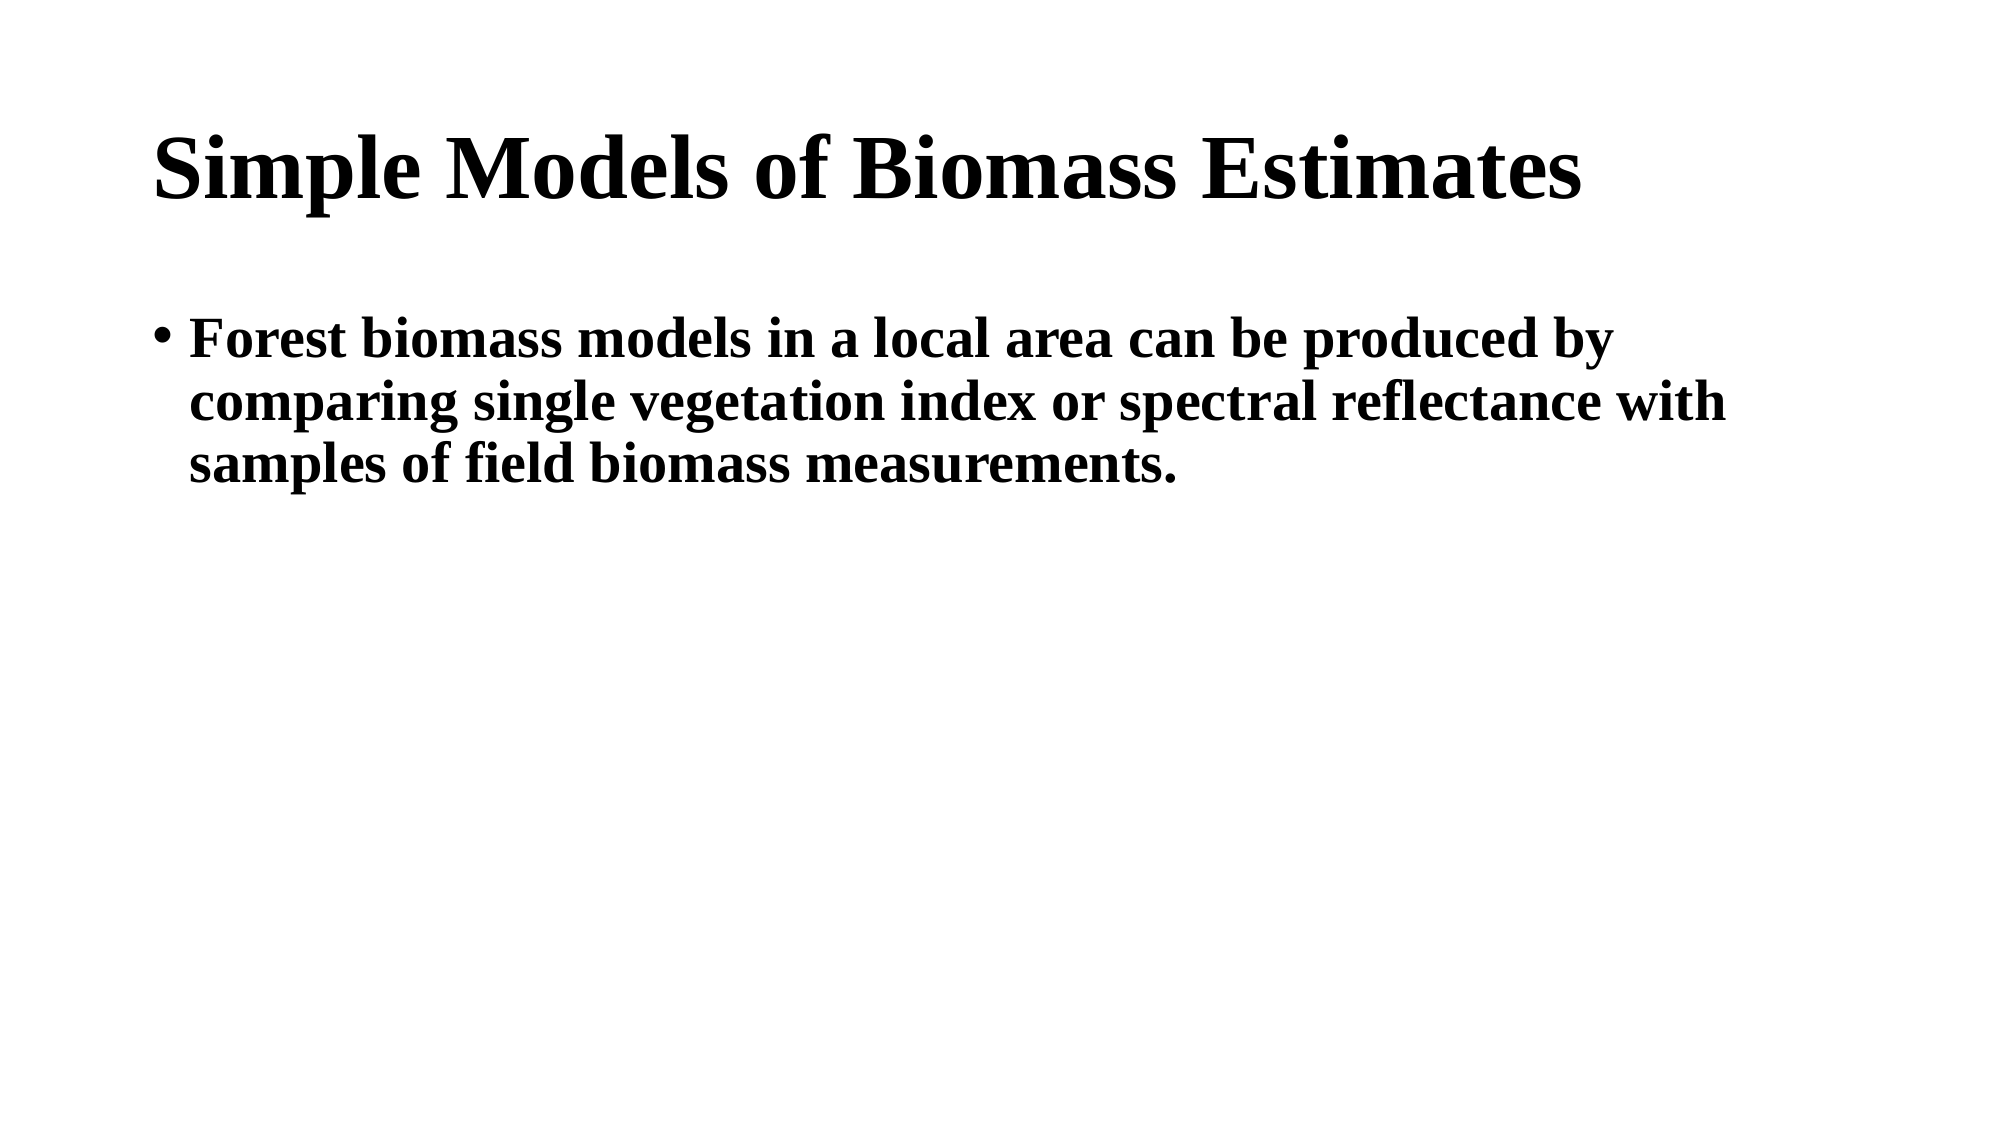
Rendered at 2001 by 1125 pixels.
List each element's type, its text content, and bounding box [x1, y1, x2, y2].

list Forest biomass models in a local area can be produced by comparing single vegetation index or spectral reflectance with samples of field biomass measurements. [137, 299, 1863, 1014]
title Simple Models of Biomass Estimates [137, 59, 1863, 278]
